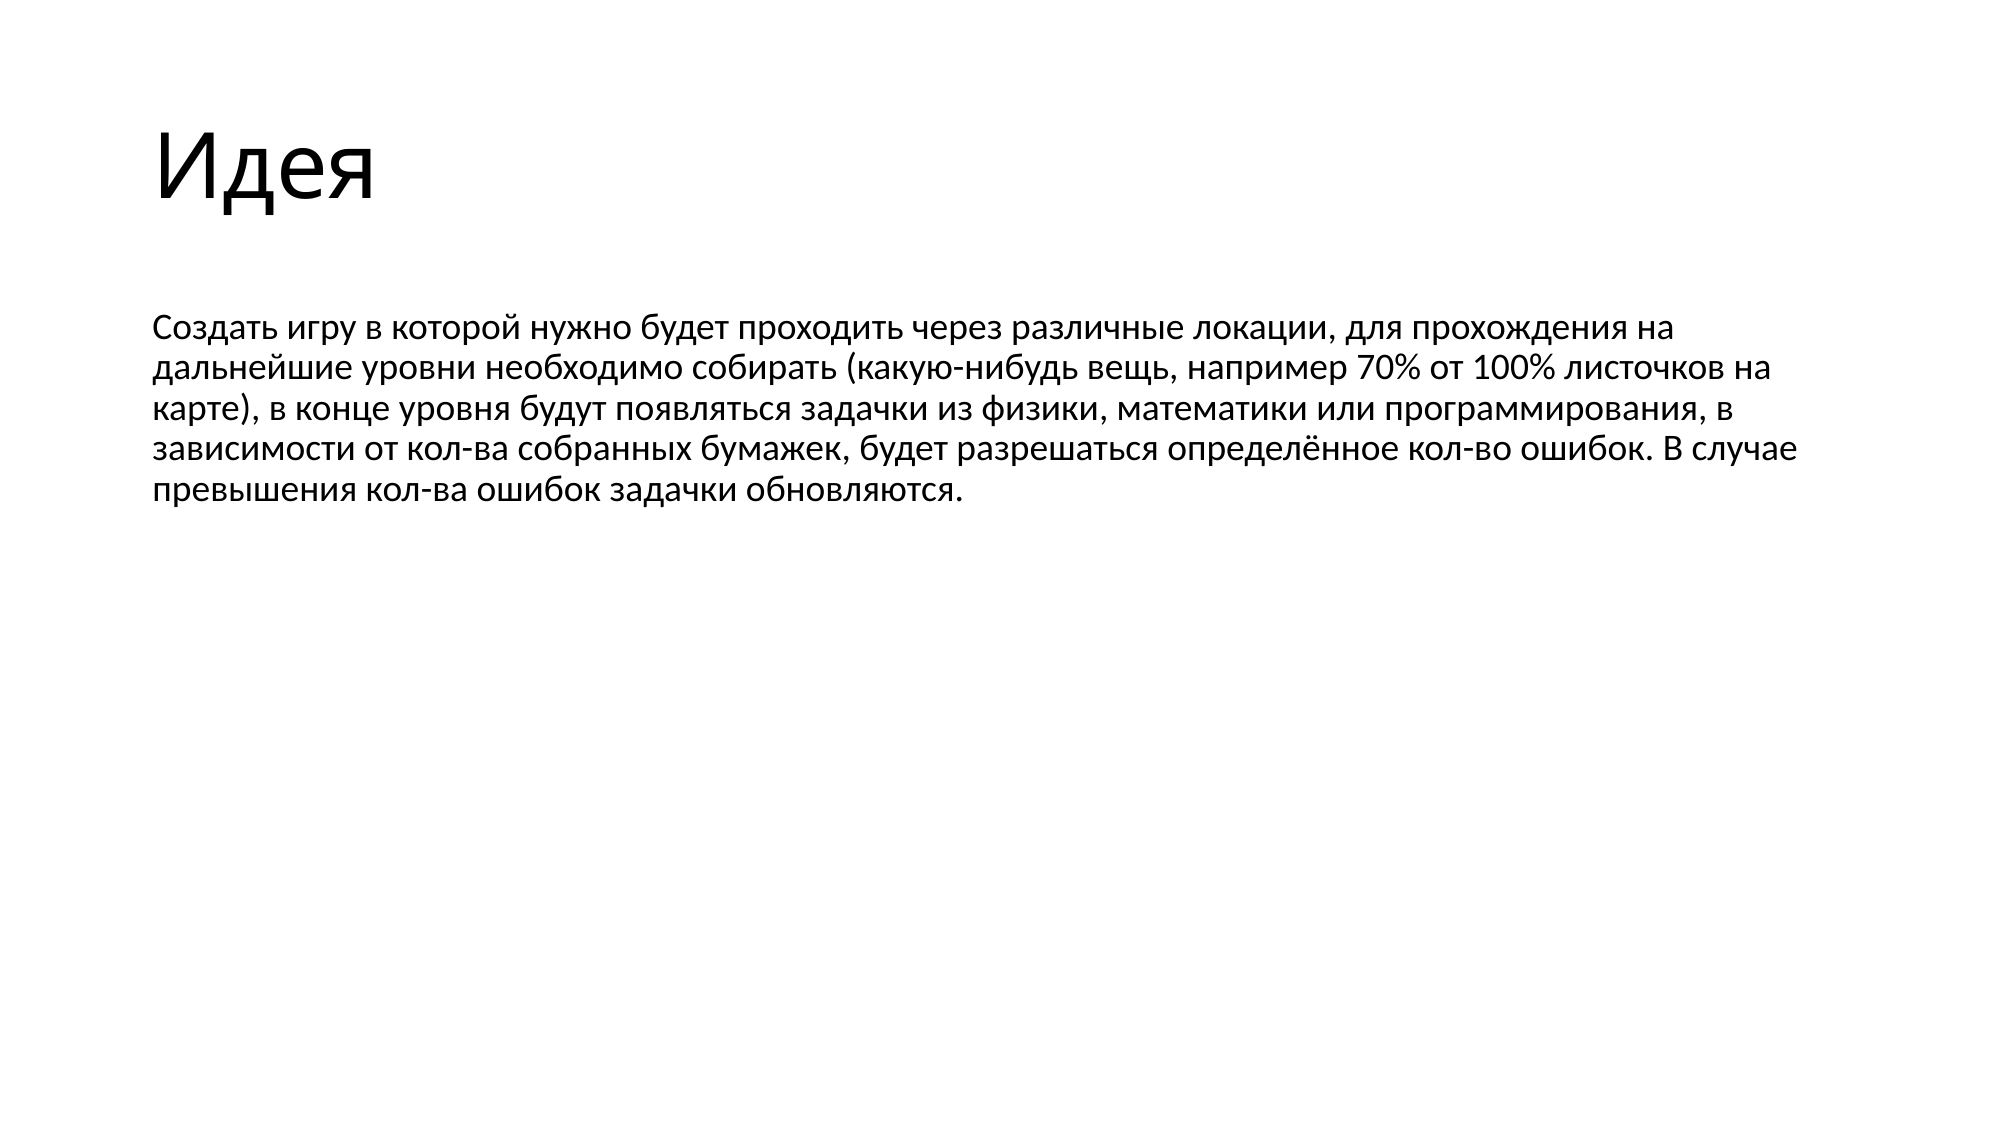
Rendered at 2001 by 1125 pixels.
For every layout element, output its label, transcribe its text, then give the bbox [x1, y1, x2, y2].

list Создать игру в которой нужно будет проходить через различные локации, для прохождения на дальнейшие уровни необходимо собирать (какую-нибудь вещь, например 70% от 100% листочков на карте), в конце уровня будут появляться задачки из физики, математики или программирования, в зависимости от кол-ва собранных бумажек, будет разрешаться определённое кол-во ошибок. В случае превышения кол-ва ошибок задачки обновляются. [137, 299, 1863, 1014]
title Идея [137, 59, 1863, 278]
